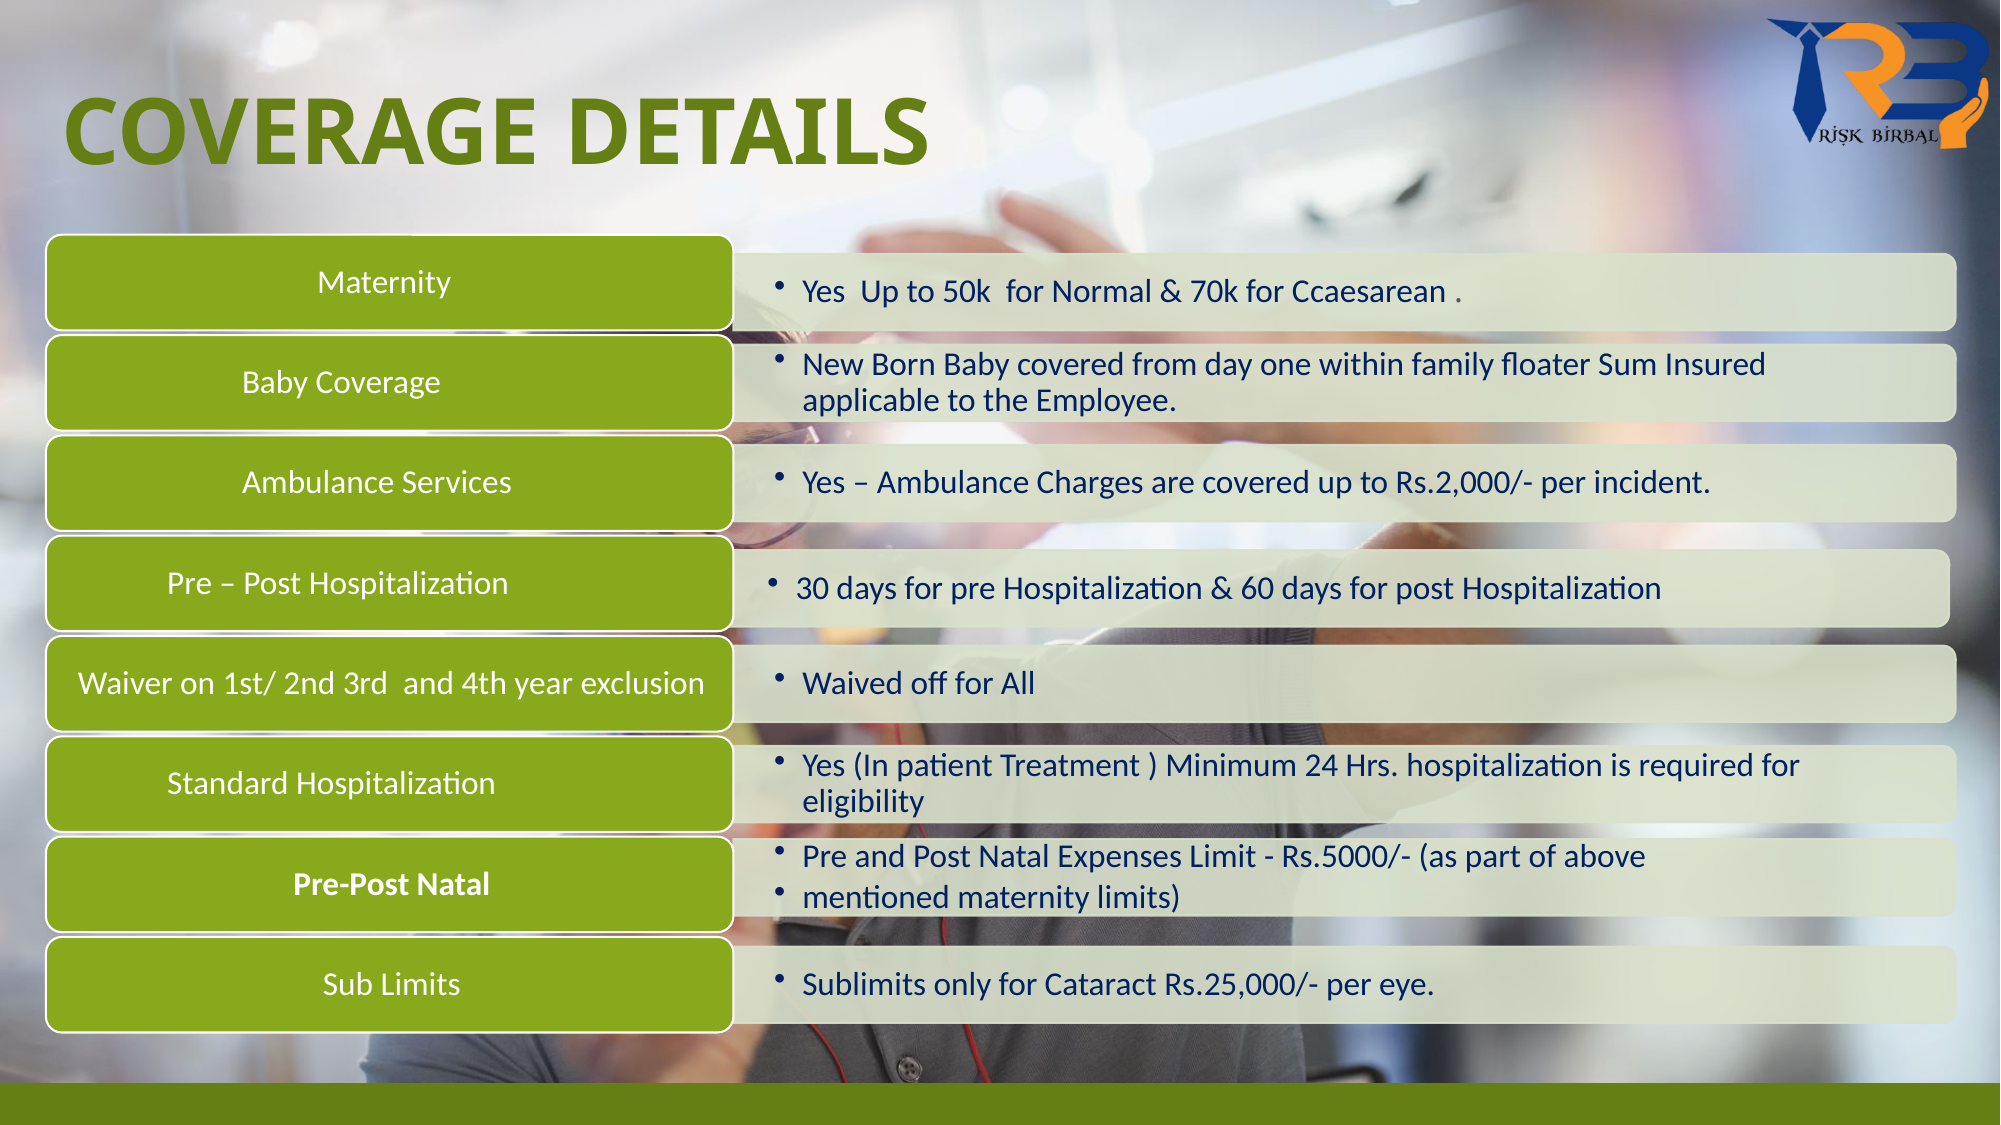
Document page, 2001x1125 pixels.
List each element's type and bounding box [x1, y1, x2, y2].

text_box [45, 234, 1956, 1033]
picture [0, 0, 2000, 1083]
